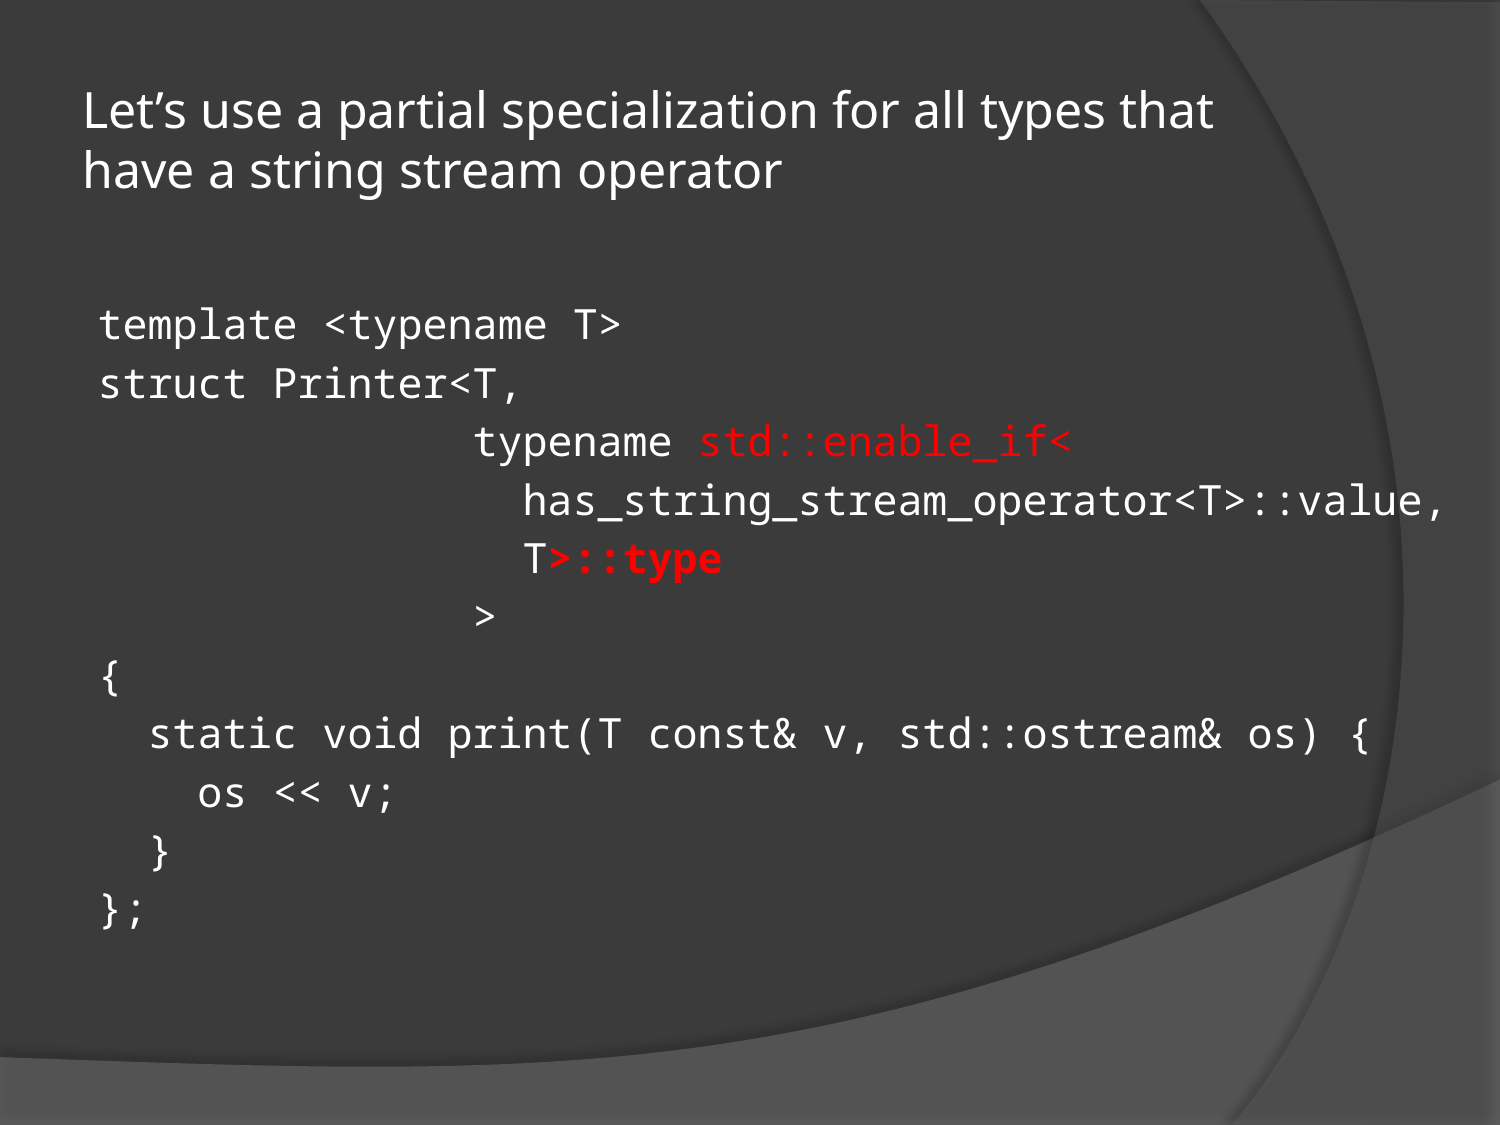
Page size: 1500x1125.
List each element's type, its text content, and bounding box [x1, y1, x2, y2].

list template <typename T> struct Printer<T, typename std::enable_if< has_string_stream_operator<T>::value, T>::type > { static void print(T const& v, std::ostream& os) { os << v; } }; [76, 290, 1500, 1047]
title Let’s use a partial specialization for all types that have a string stream operator [75, 45, 1300, 233]
